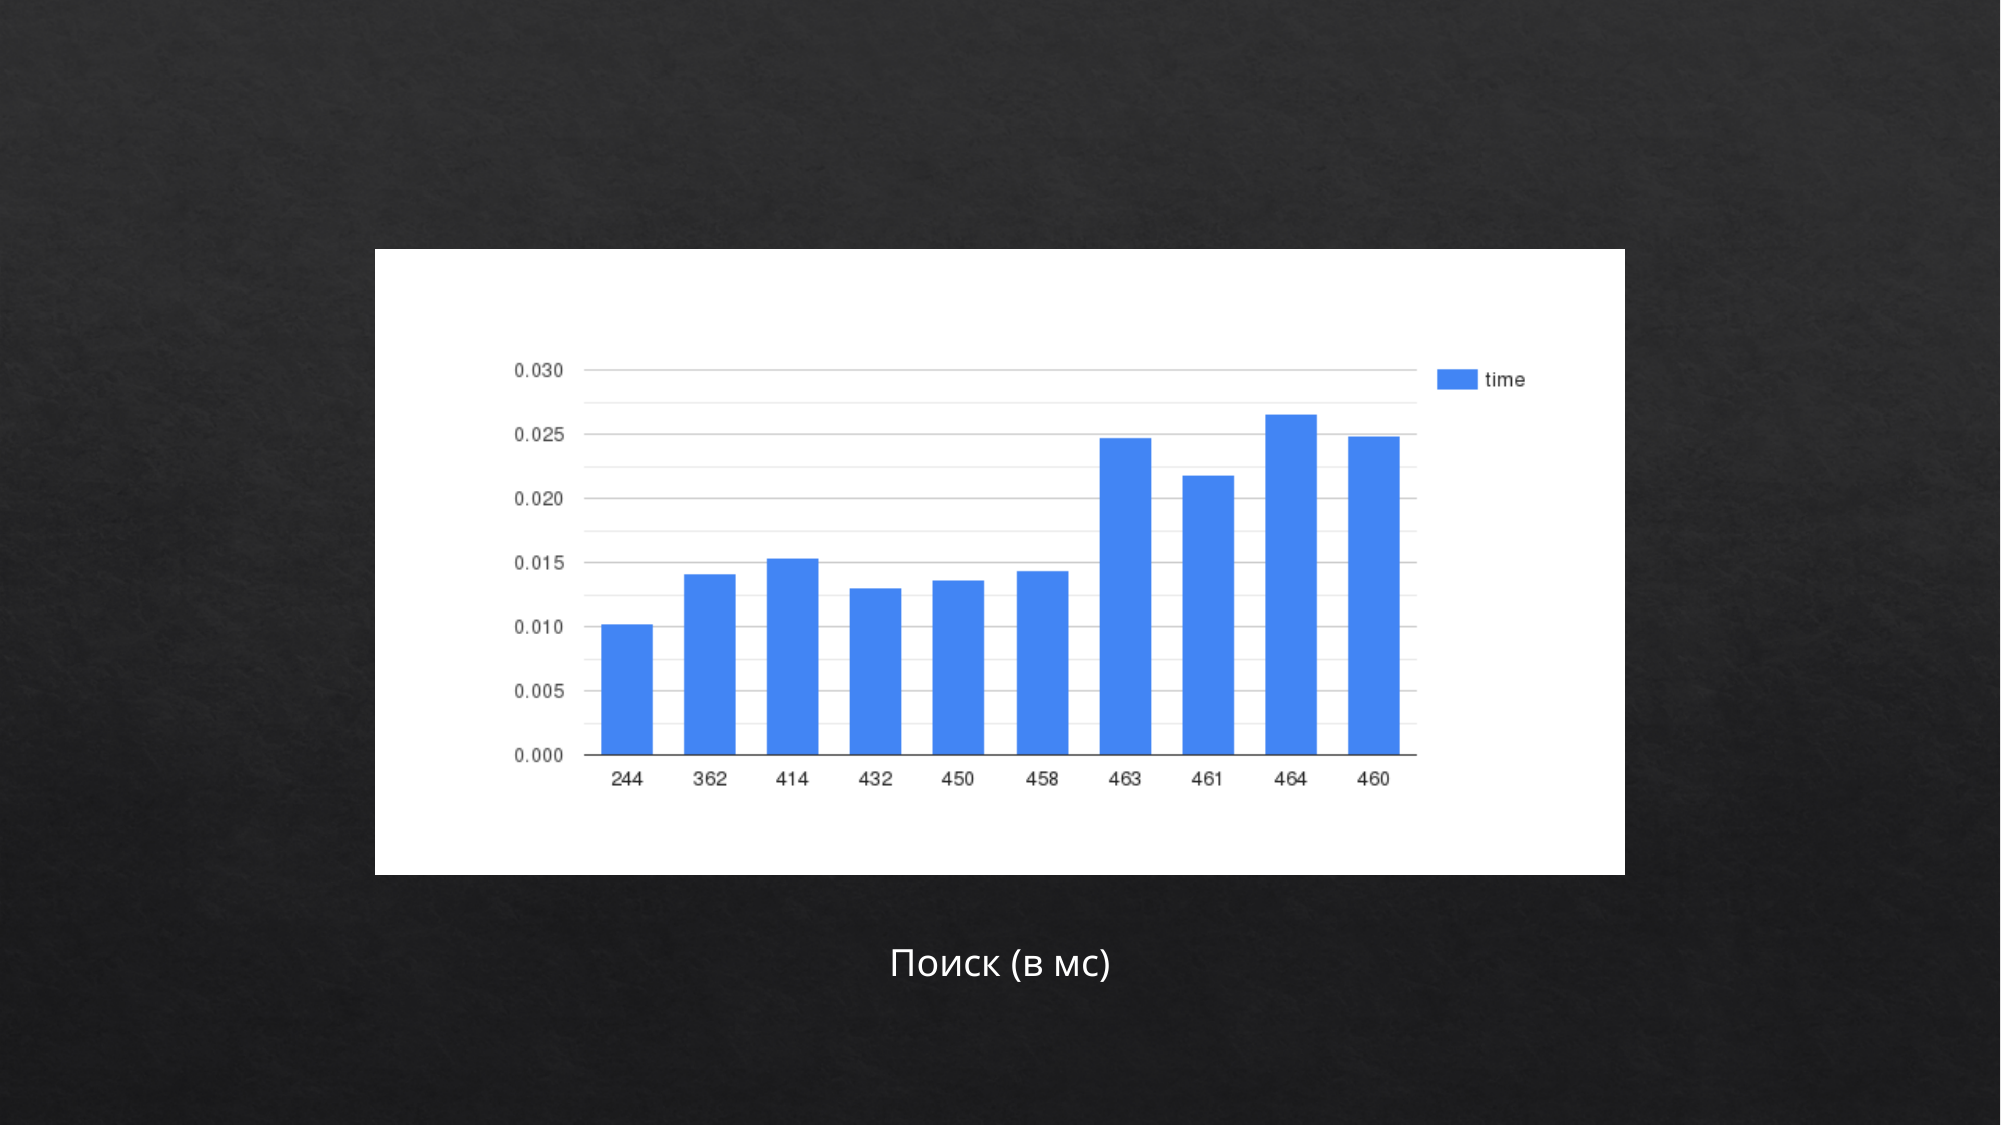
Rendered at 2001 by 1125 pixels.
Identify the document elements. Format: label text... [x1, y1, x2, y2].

picture [374, 249, 1626, 876]
text_box Поиск (в мс) [726, 931, 1274, 992]
